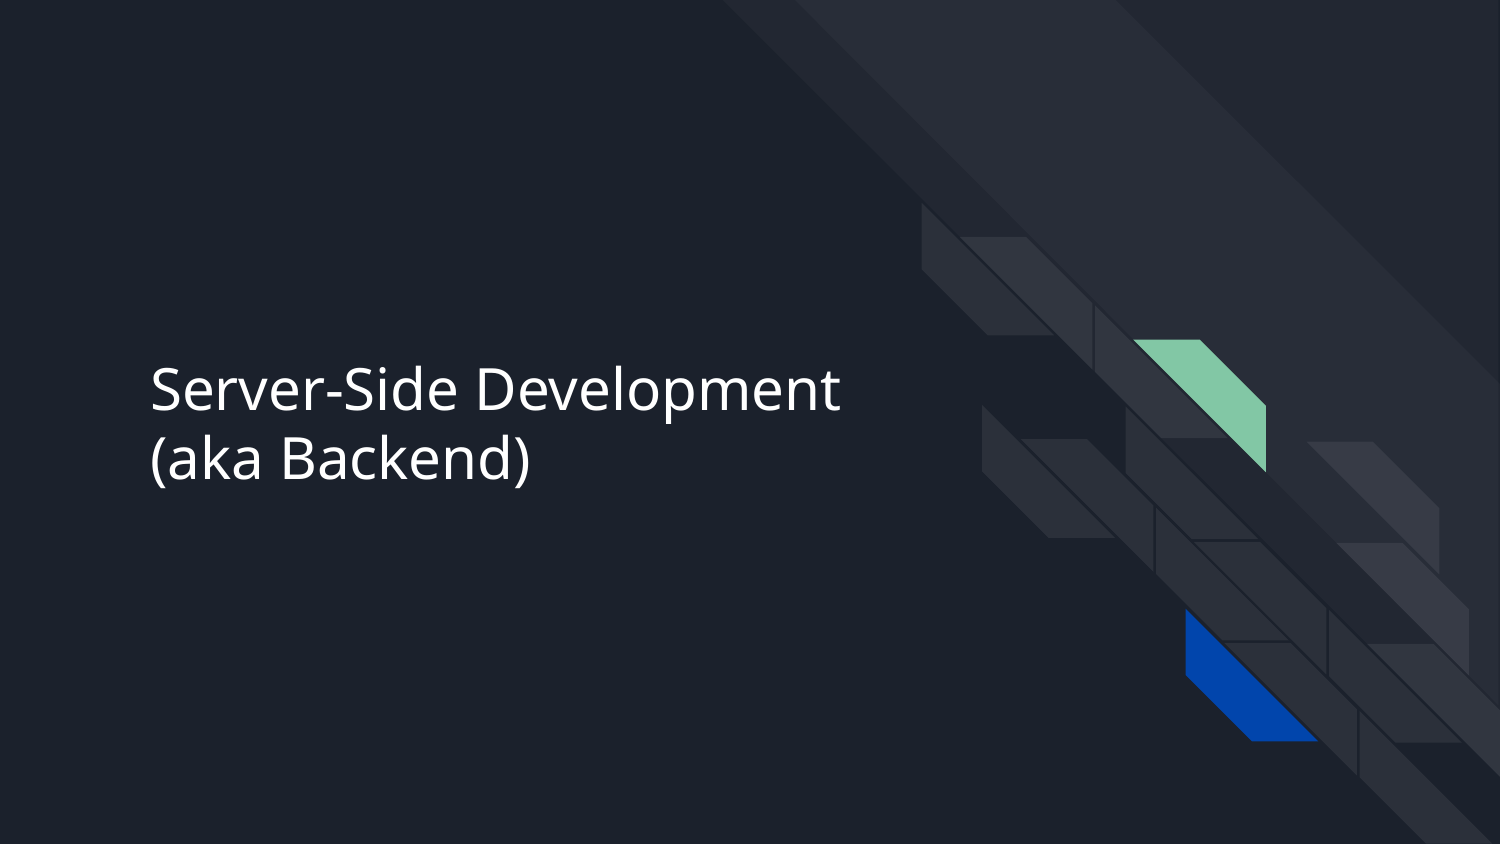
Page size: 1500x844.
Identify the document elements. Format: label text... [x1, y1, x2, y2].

title Server-Side Development (aka Backend) [135, 336, 888, 526]
